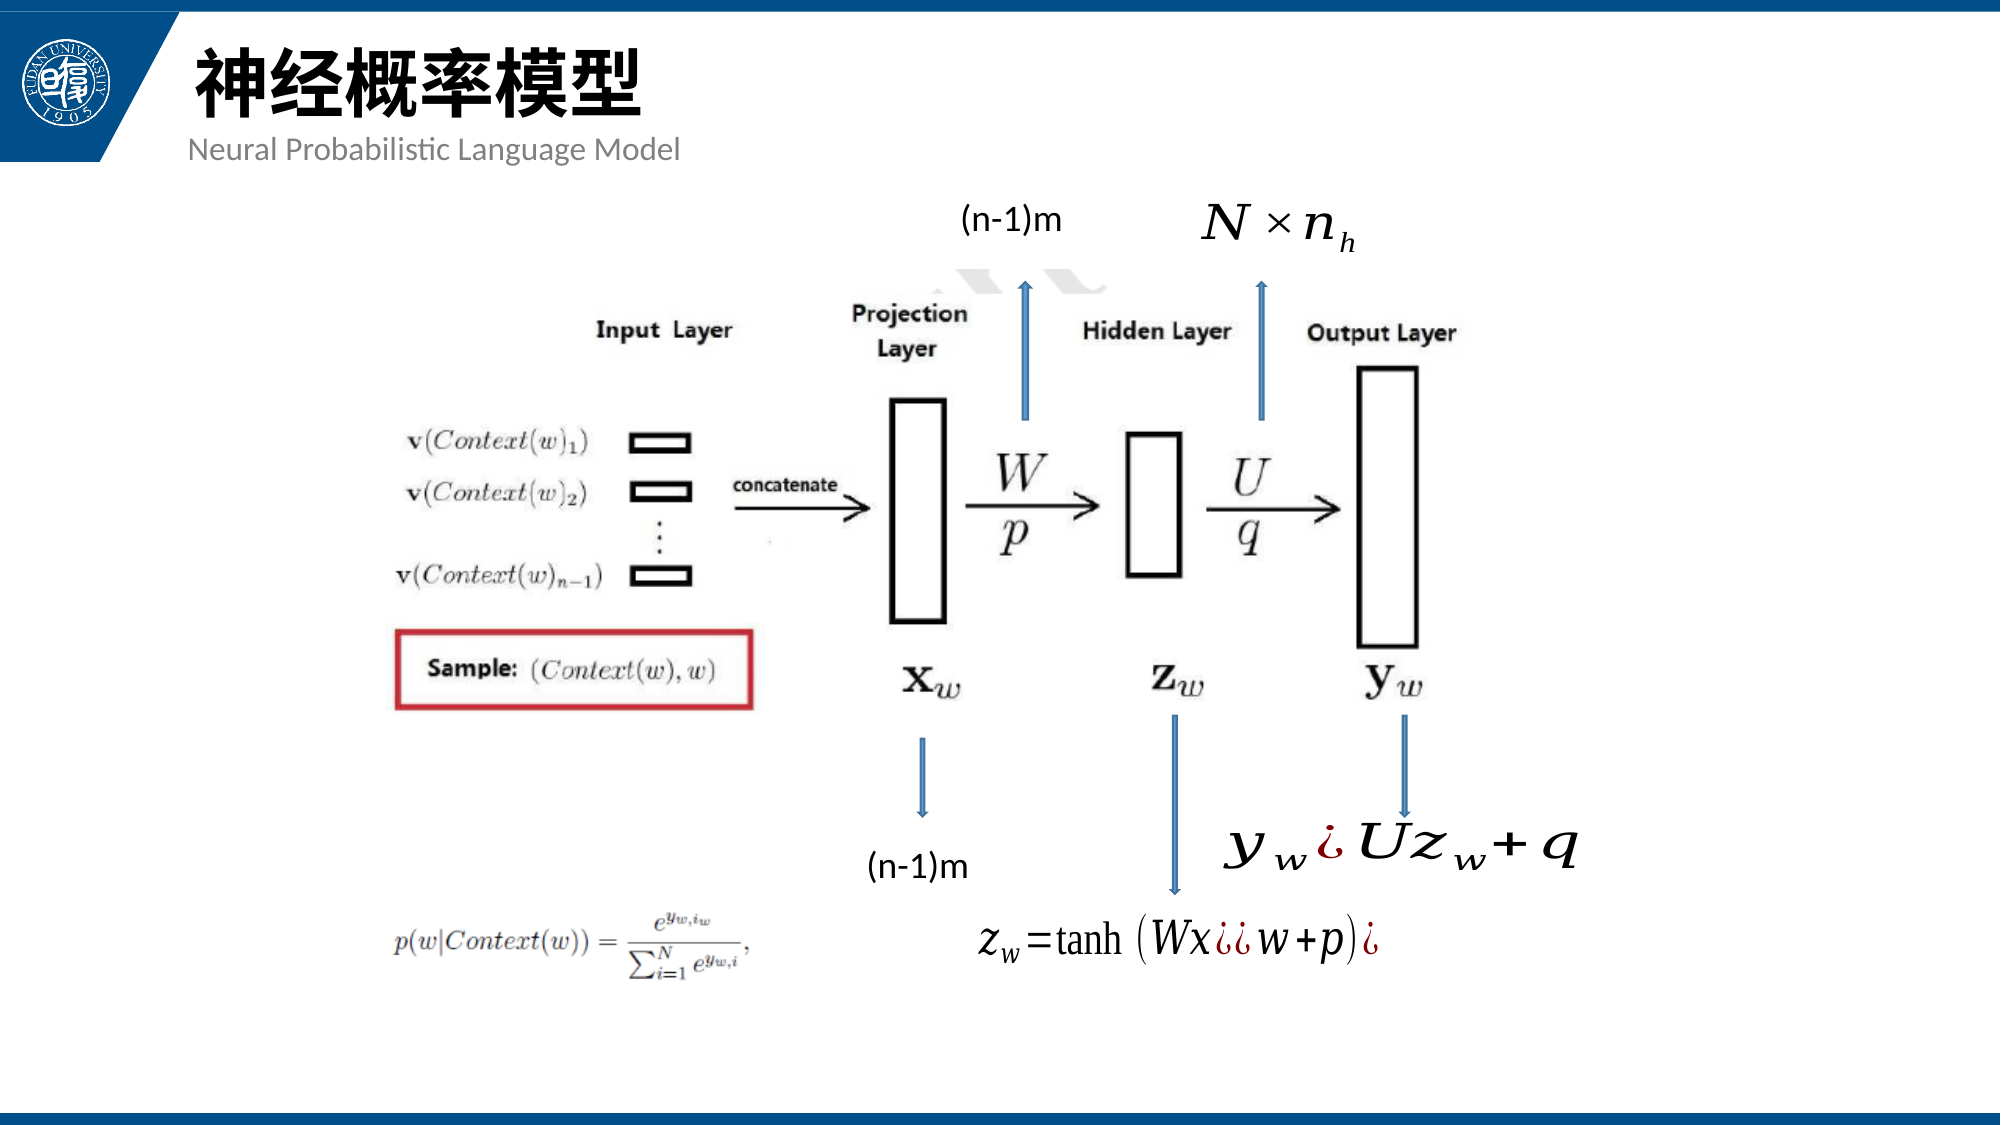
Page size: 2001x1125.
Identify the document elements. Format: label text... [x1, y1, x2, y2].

text_box [1398, 739, 1411, 818]
picture [370, 879, 781, 1003]
picture [22, 39, 110, 126]
list [137, 299, 1863, 1014]
title 神经概率模型 [179, 11, 1863, 162]
picture [339, 269, 1499, 739]
text_box [916, 739, 929, 818]
text_box [1168, 739, 1182, 896]
text_box (n-1)m [851, 833, 1042, 893]
text_box Neural Probabilistic Language Model [172, 119, 1343, 175]
